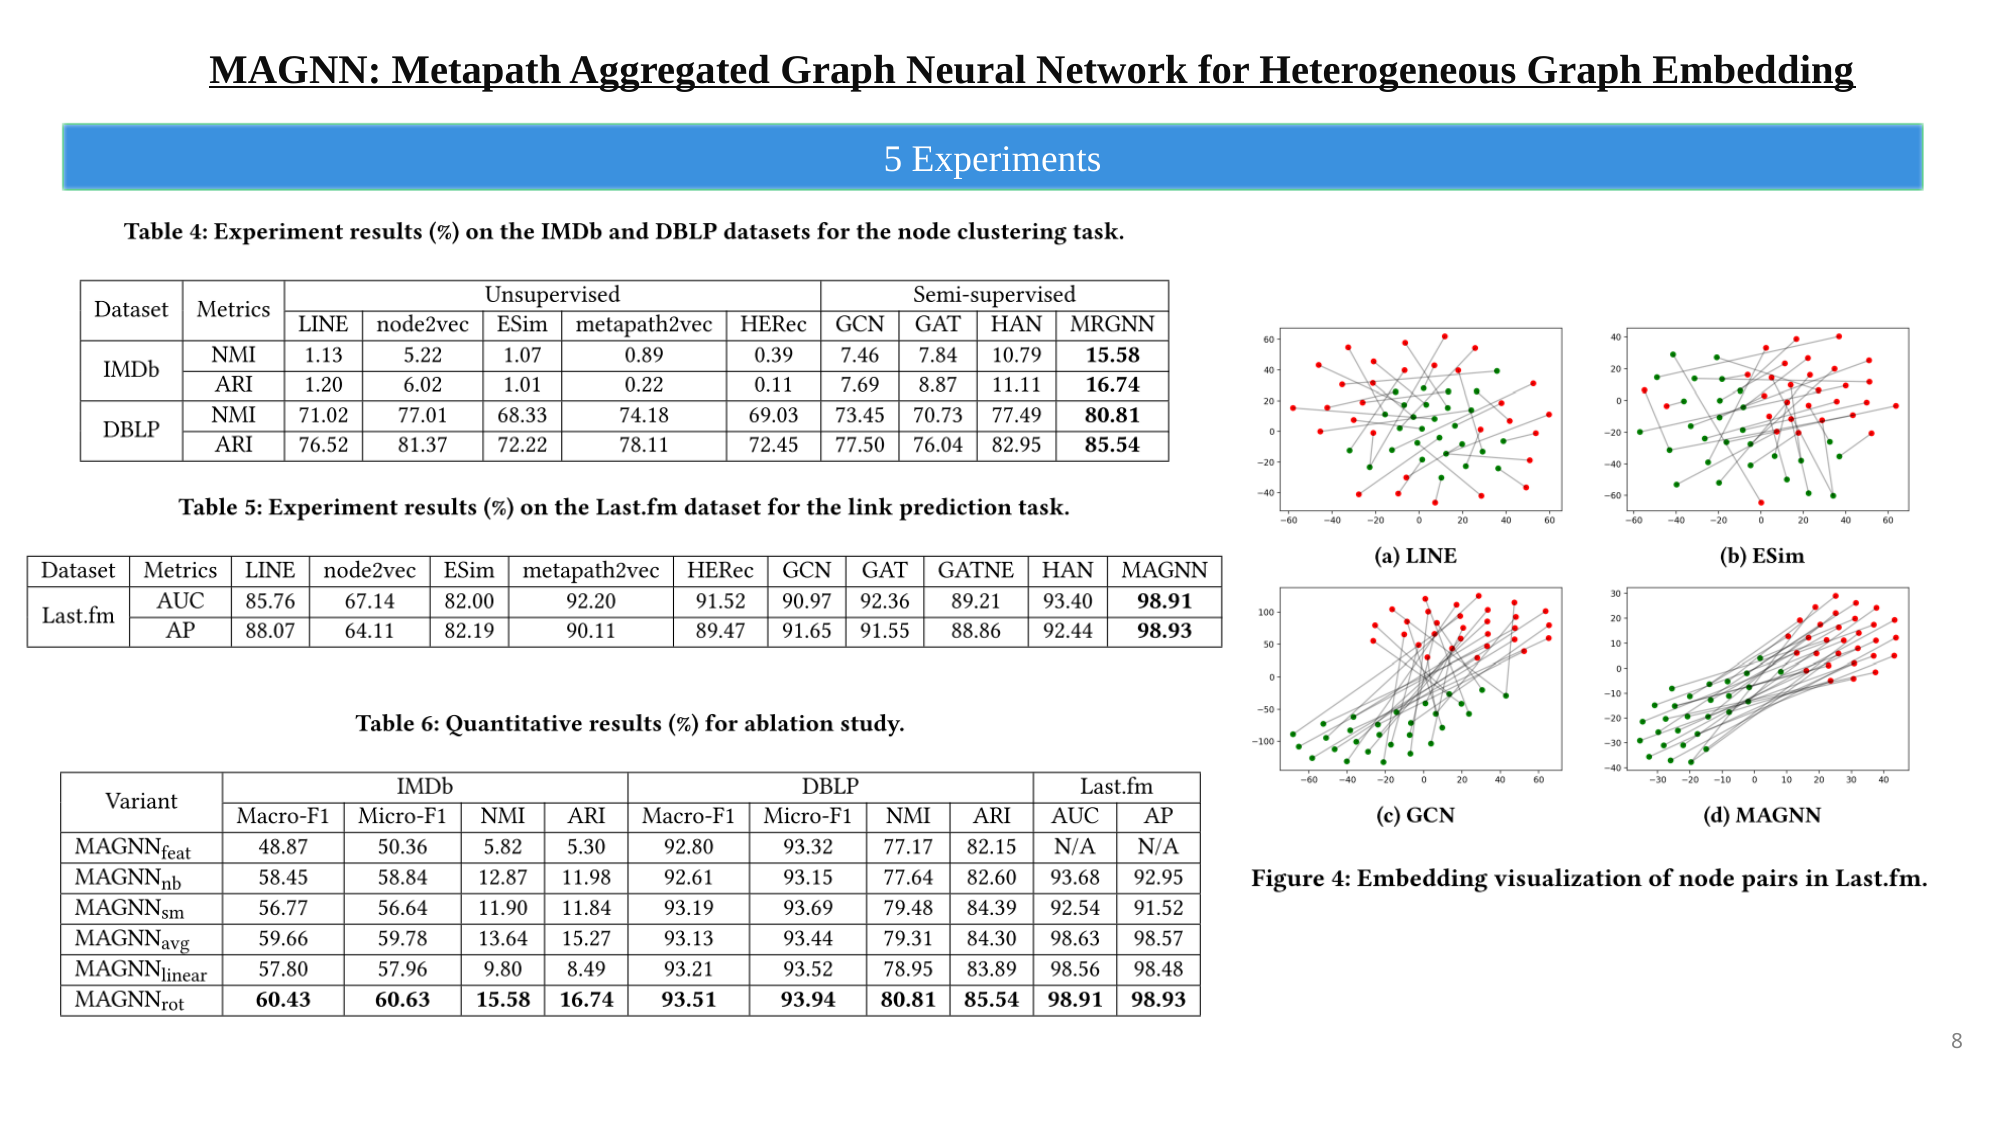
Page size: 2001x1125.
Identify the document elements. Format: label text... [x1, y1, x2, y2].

text_box 5 Experiments [67, 128, 1919, 186]
picture [0, 213, 1947, 902]
text_box MAGNN: Metapath Aggregated Graph Neural Network for Heterogeneous Graph Embedding [142, 13, 1923, 100]
picture [50, 703, 1209, 1028]
text_box 8 [1500, 1023, 1978, 1058]
